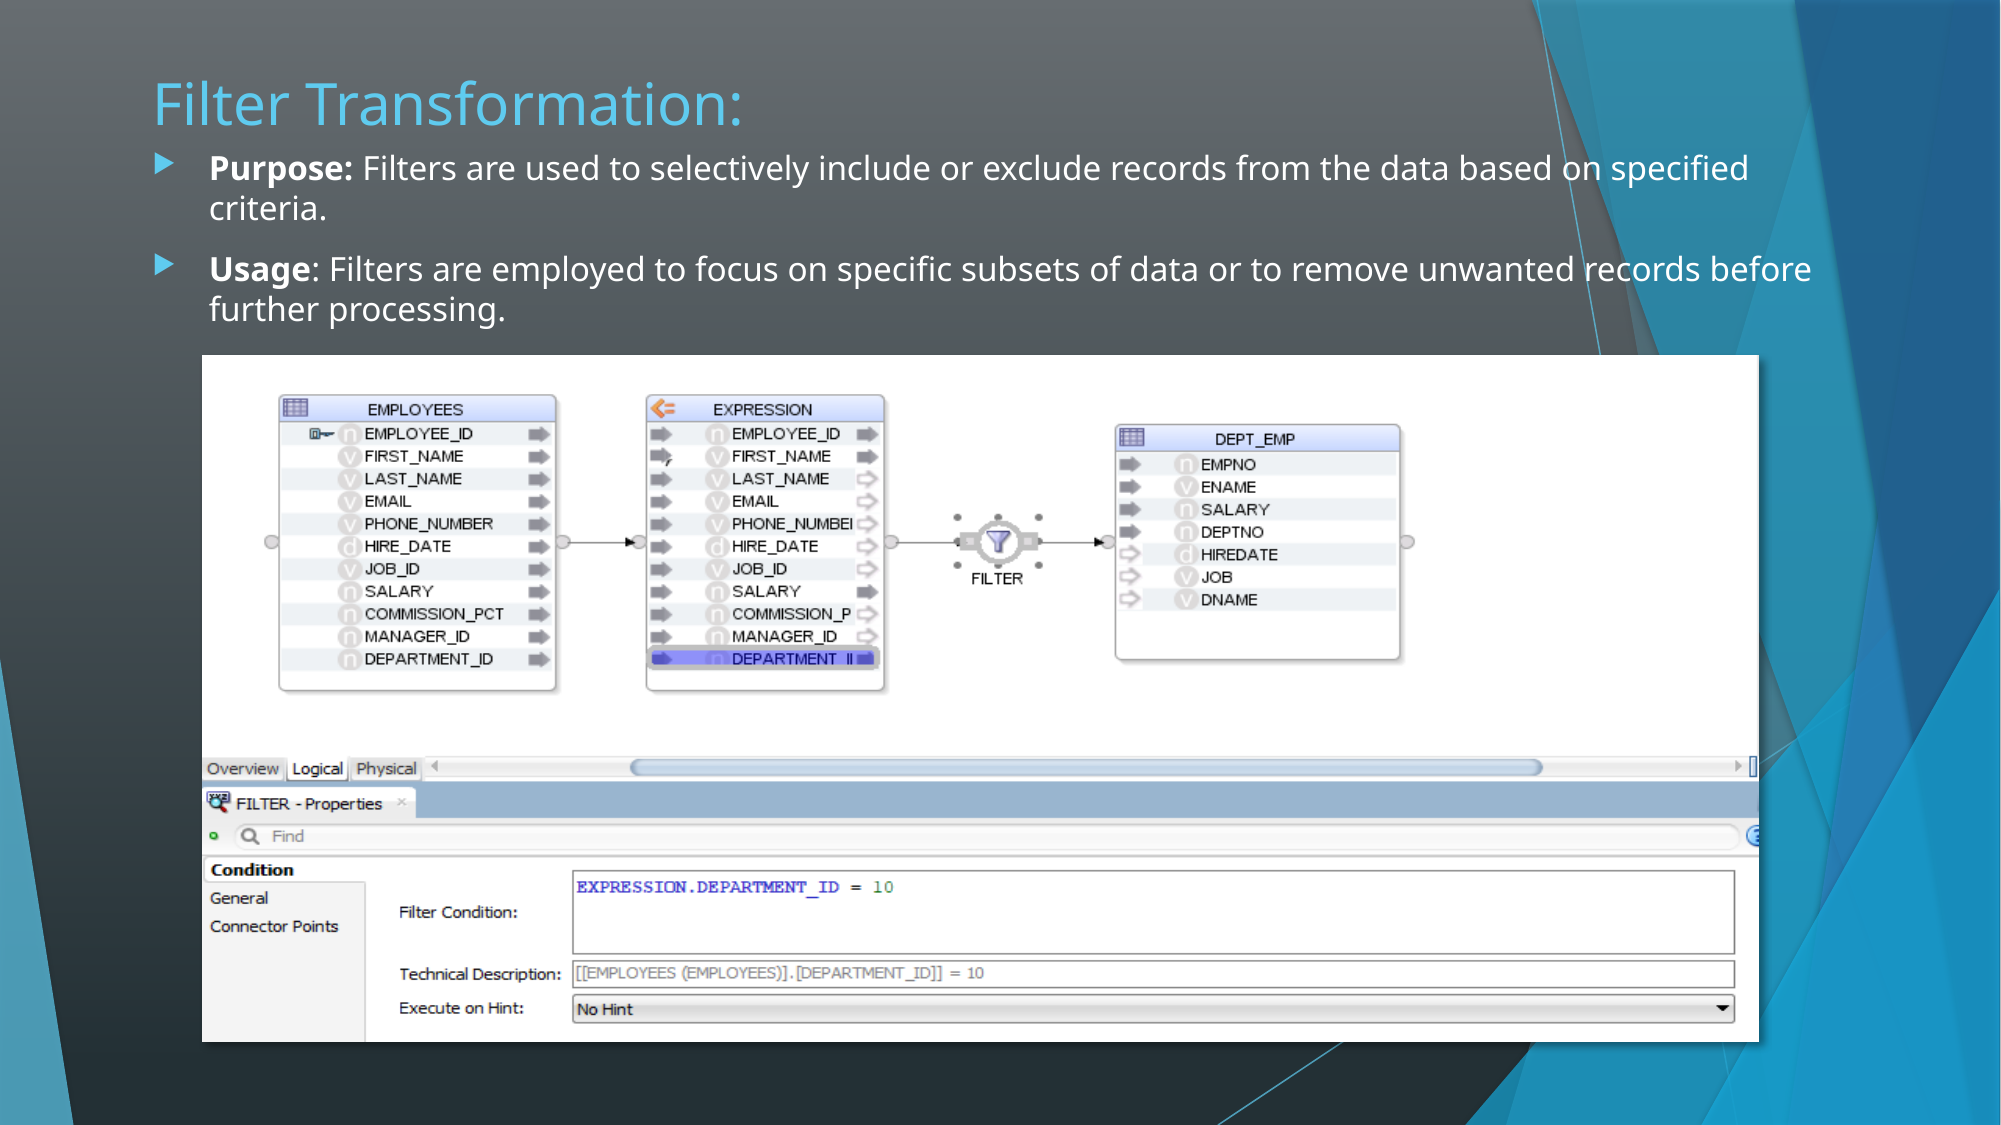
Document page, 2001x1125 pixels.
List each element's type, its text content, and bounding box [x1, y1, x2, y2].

picture [201, 355, 1759, 1043]
title Filter Transformation: [137, 59, 1863, 112]
list Purpose: Filters are used to selectively include or exclude records from the data based on specified criteria. Usage: Filters are employed to focus on specific subsets of data or to remove unwanted records before further processing. [137, 140, 1863, 337]
